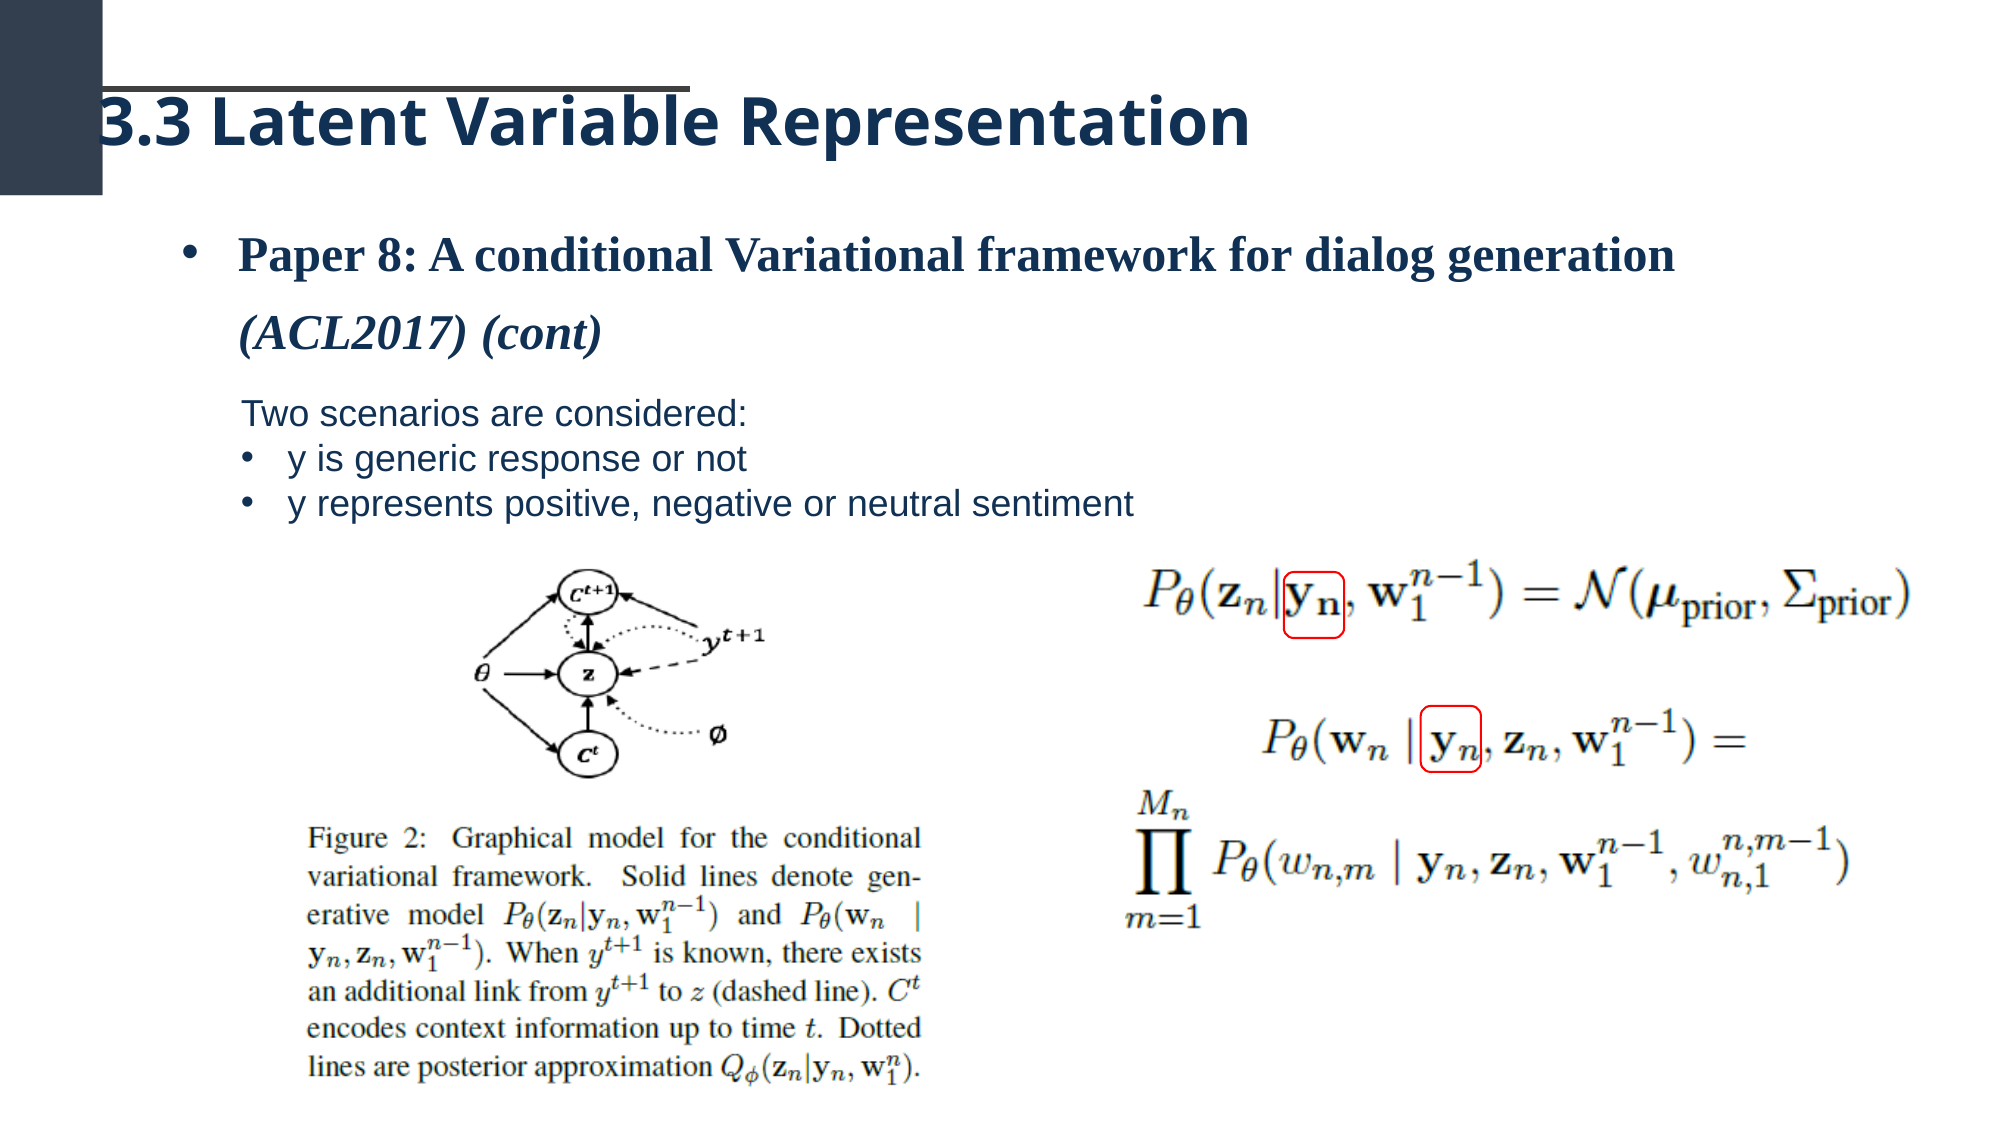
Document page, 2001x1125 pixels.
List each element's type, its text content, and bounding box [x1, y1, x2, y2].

picture [282, 560, 962, 1094]
text_box Paper 8: A conditional Variational framework for dialog generation (ACL2017) (cont) [166, 195, 1877, 367]
text_box 3.3 Latent Variable Representation [82, 71, 1268, 166]
text_box [0, 0, 103, 196]
picture [1099, 533, 1929, 639]
text_box Two scenarios are considered: y is generic response or not y represents positive, negative or neutral sentiment [226, 381, 1559, 532]
picture [1125, 703, 1852, 934]
